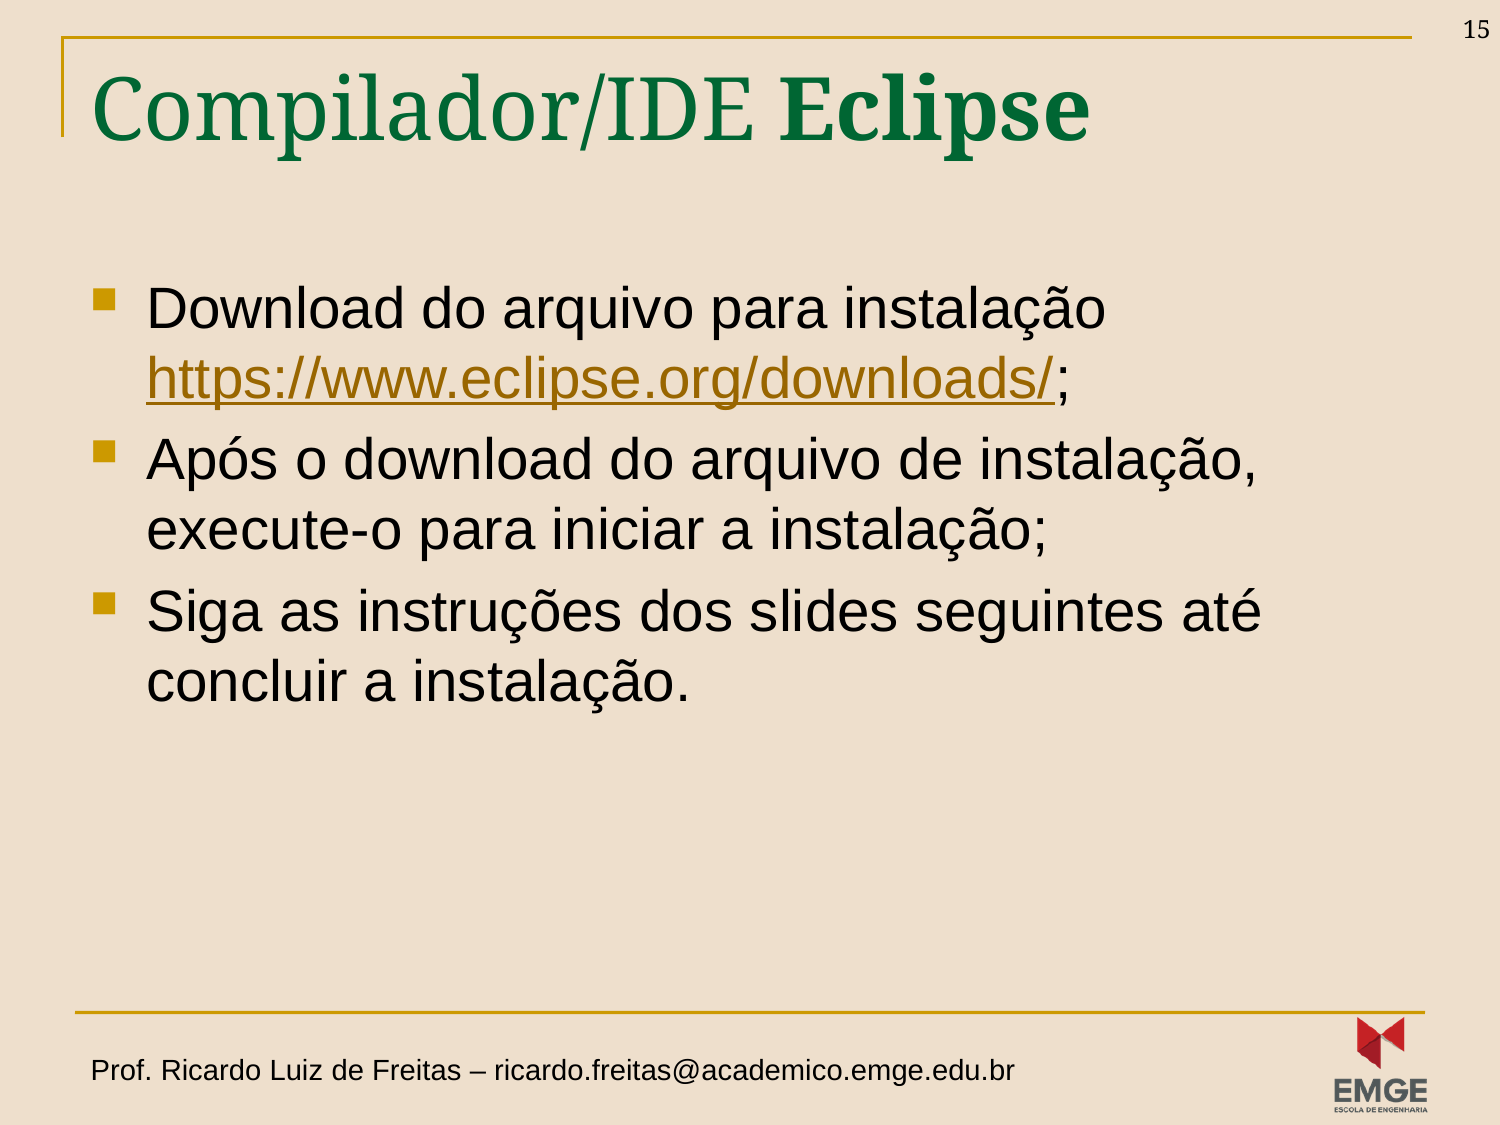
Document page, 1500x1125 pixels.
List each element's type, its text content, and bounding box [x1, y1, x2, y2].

title Compilador/IDE Eclipse [75, 45, 1425, 233]
picture [1328, 1012, 1433, 1116]
list Download do arquivo para instalação https://www.eclipse.org/downloads/; Após o download do arquivo de instalação, execute-o para iniciar a instalação; Siga as instruções dos slides seguintes até concluir a instalação. [75, 262, 1425, 1006]
slide_number 15 [1392, 0, 1500, 55]
